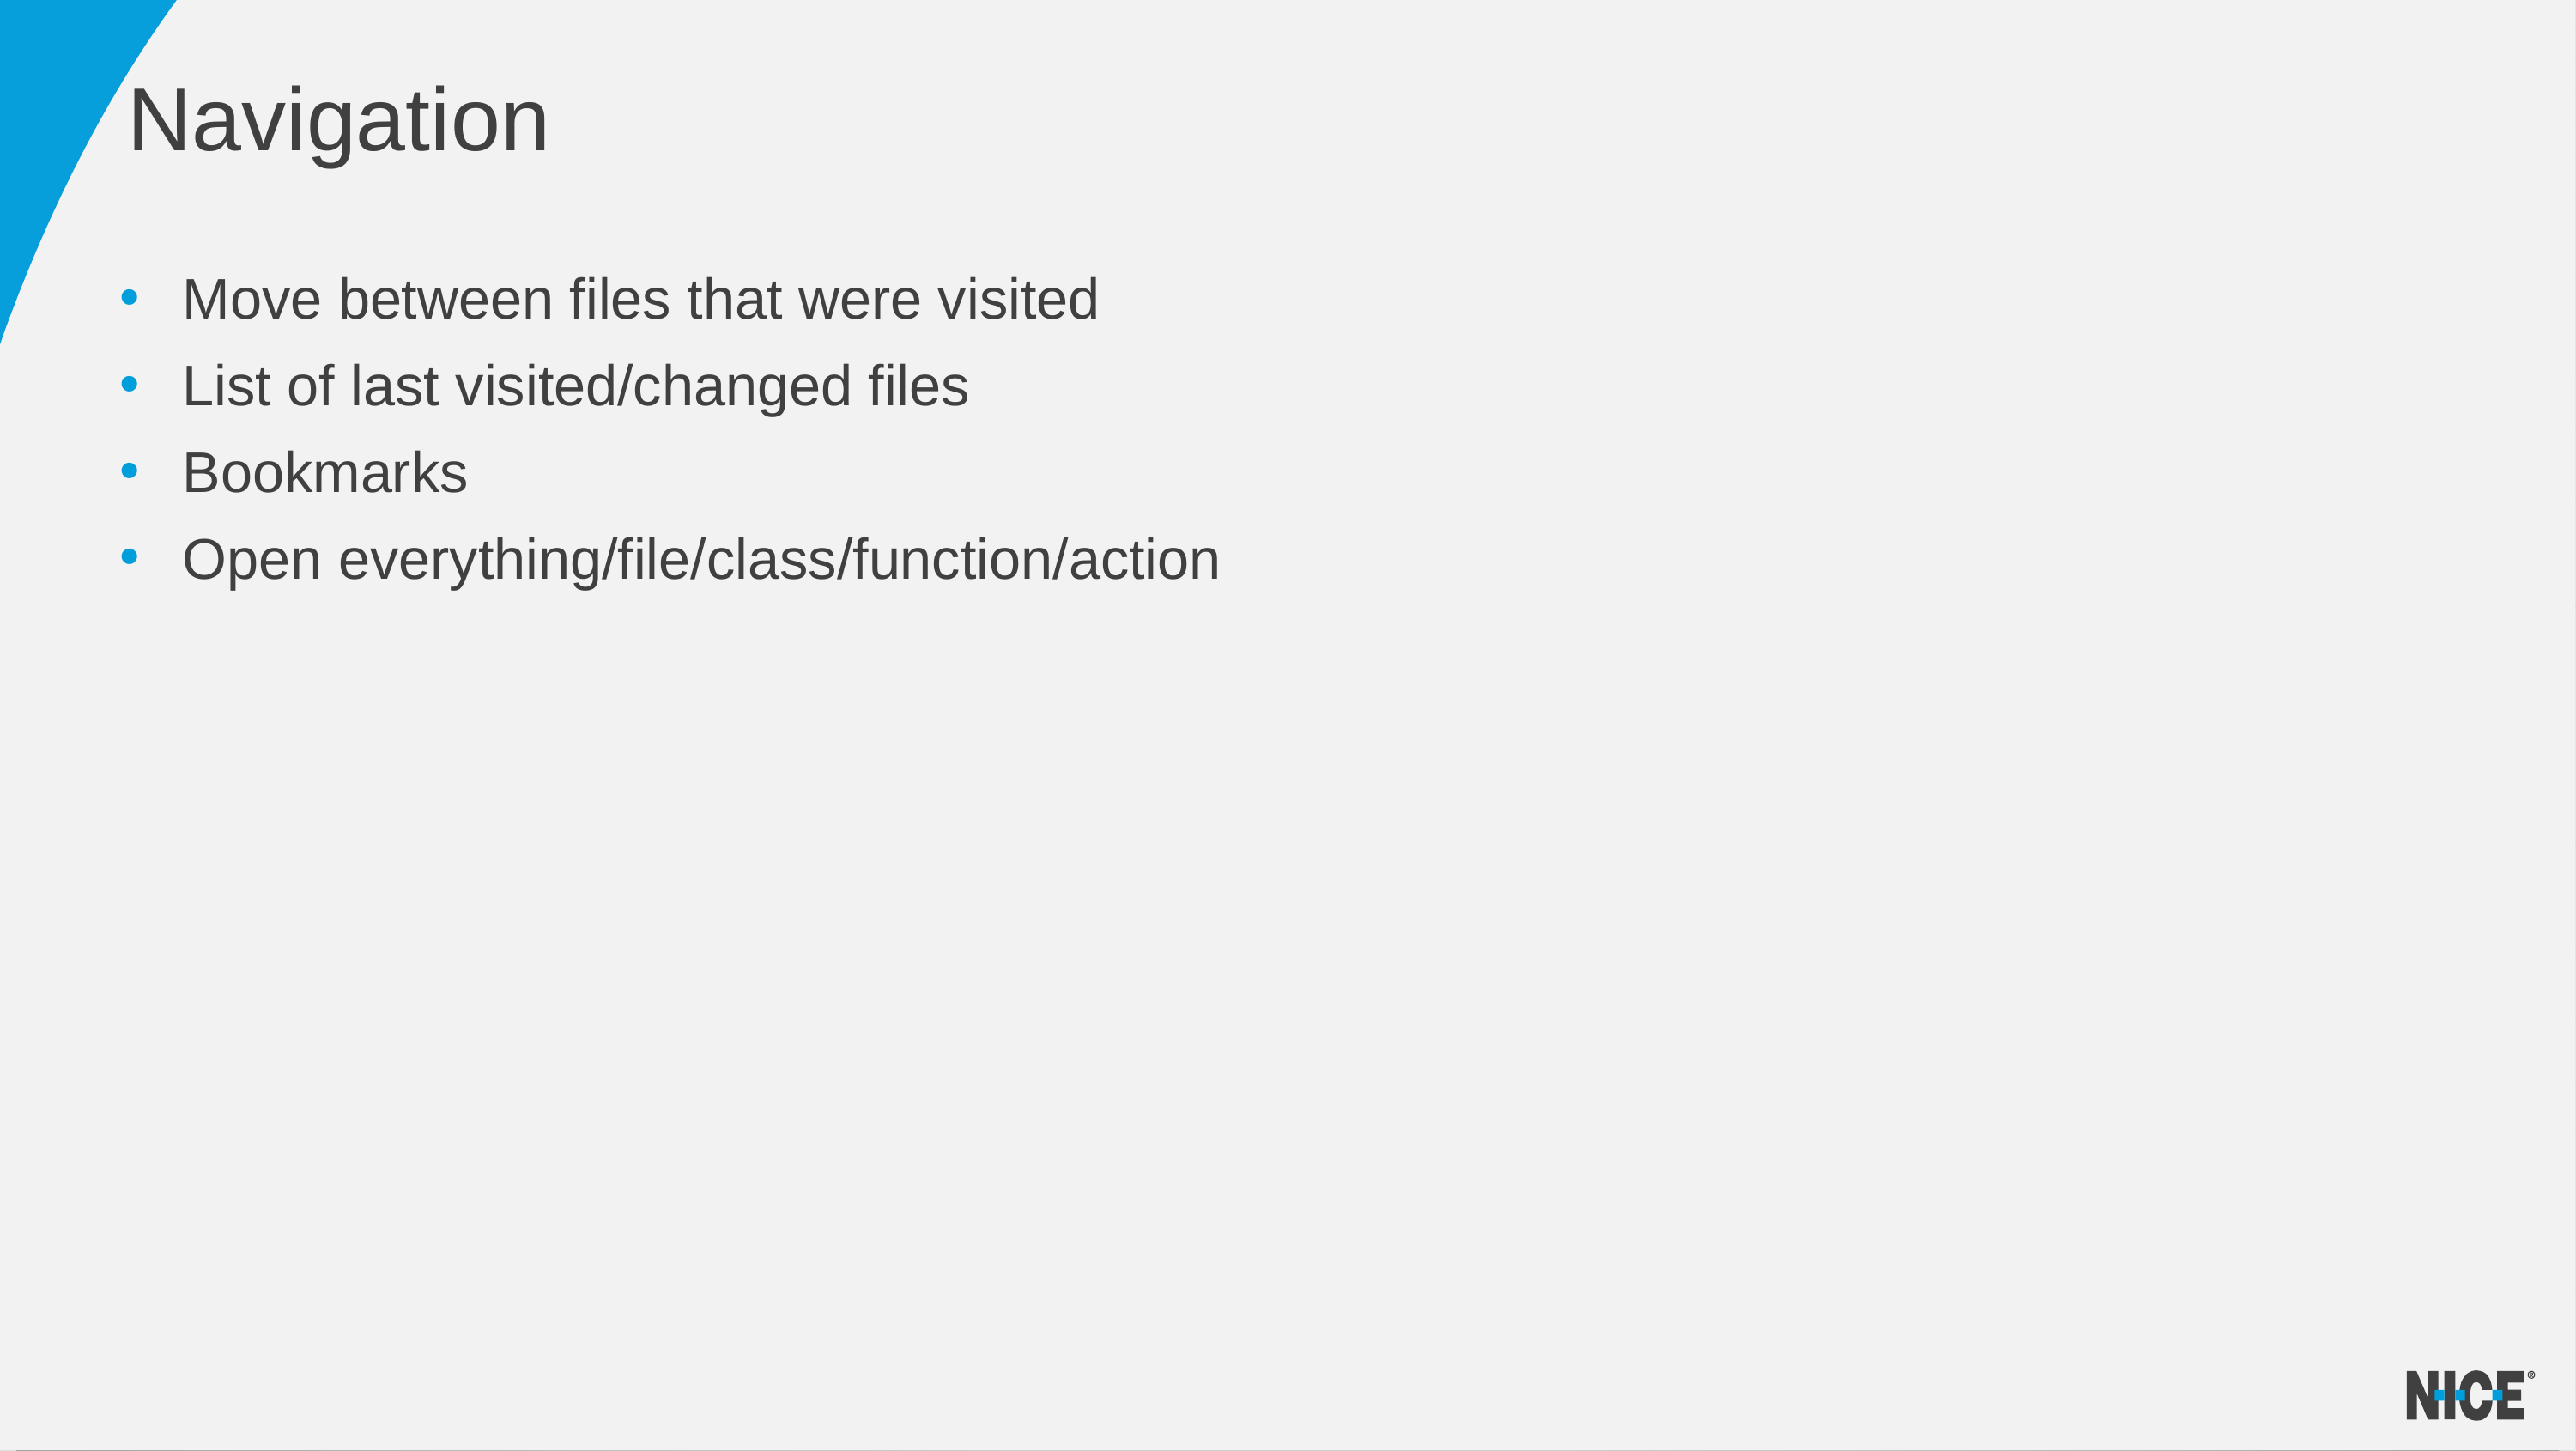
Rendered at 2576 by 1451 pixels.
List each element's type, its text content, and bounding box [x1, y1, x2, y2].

title Navigation [127, 53, 2512, 177]
list Move between files that were visited List of last visited/changed files Bookmarks Open everything/file/class/function/action [96, 250, 2481, 1318]
